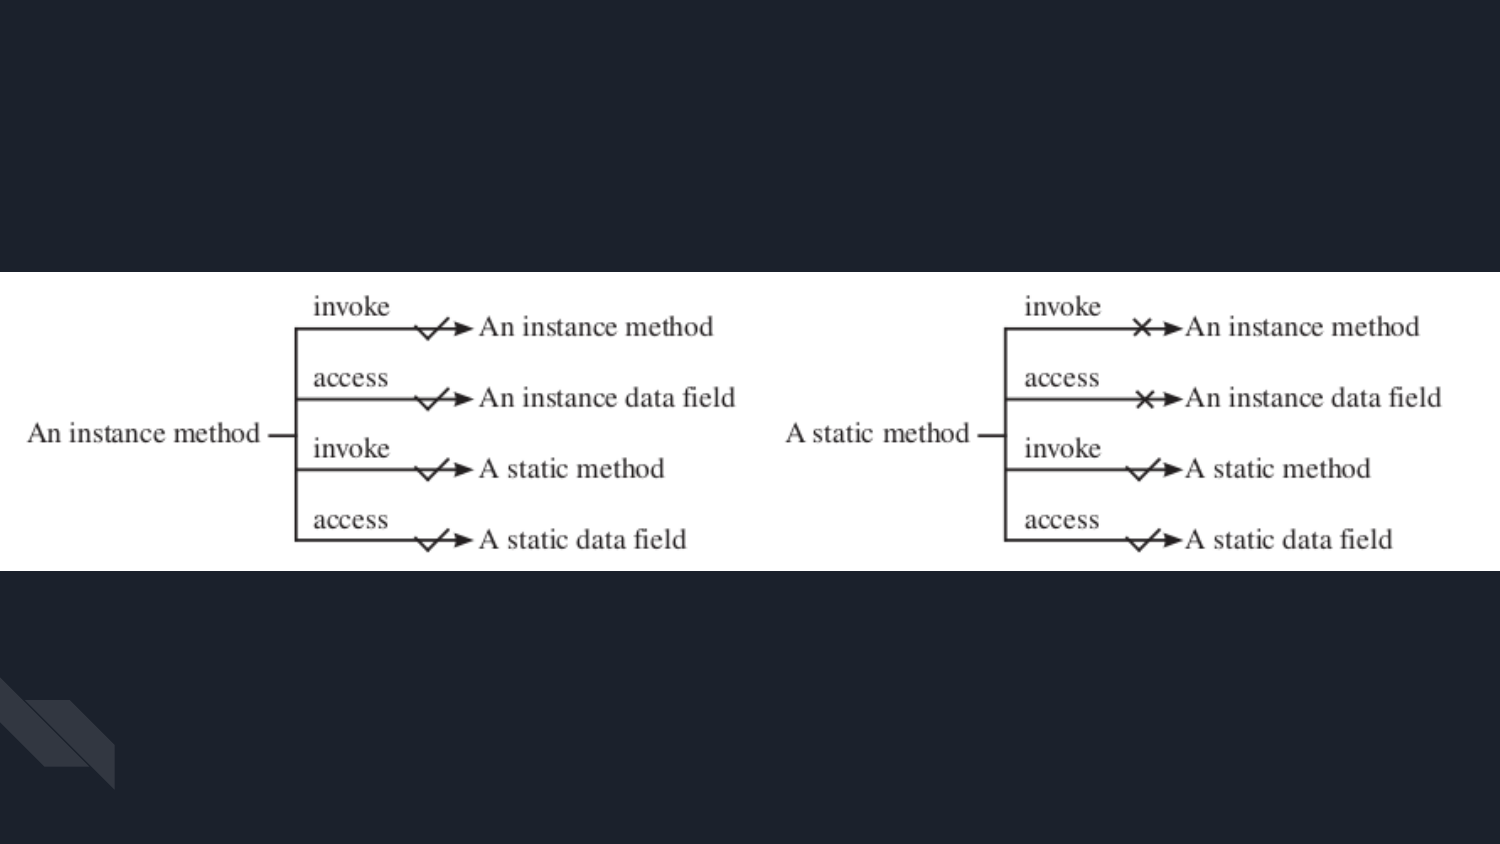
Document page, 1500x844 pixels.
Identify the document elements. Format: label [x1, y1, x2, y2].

picture [0, 272, 1500, 572]
